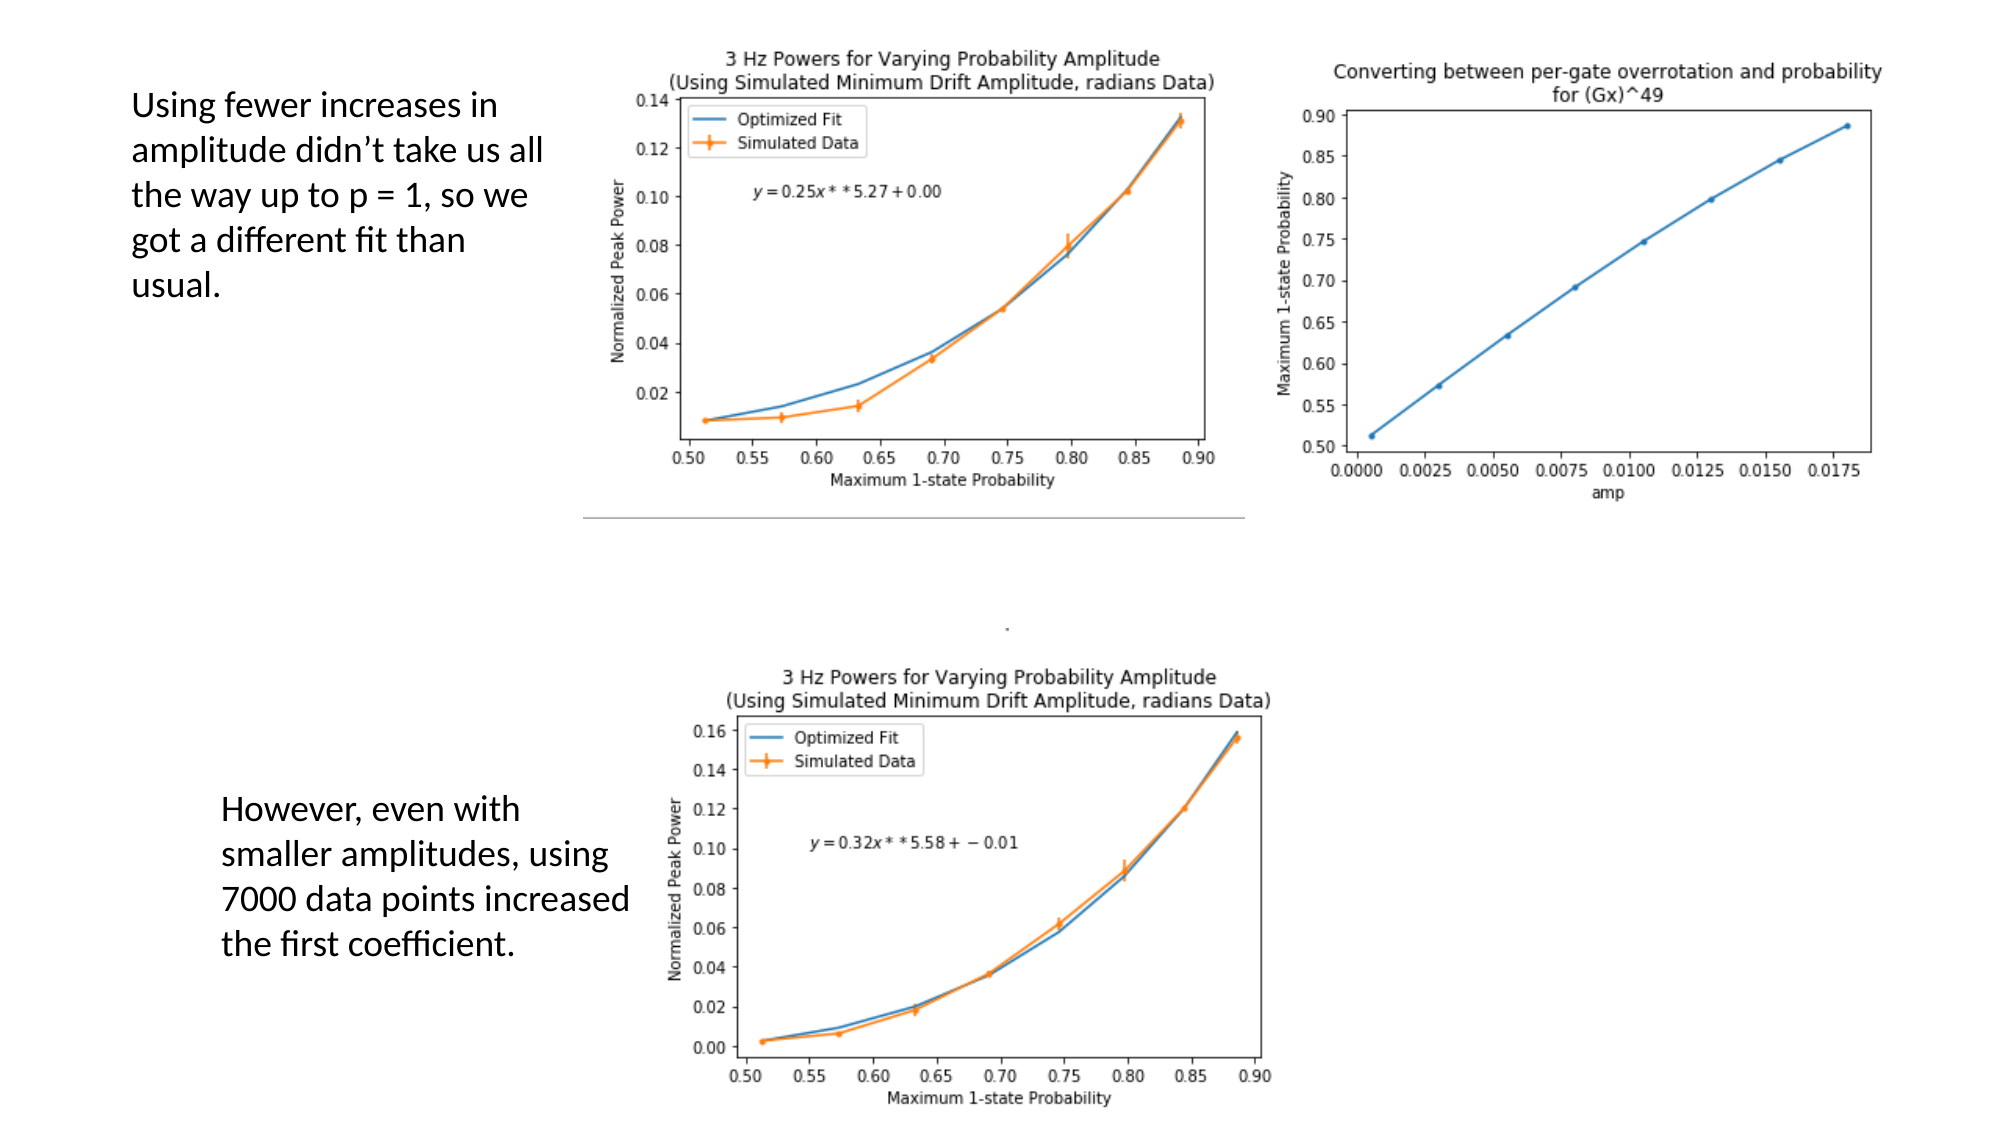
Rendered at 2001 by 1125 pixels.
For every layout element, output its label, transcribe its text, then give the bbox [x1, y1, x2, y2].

text_box However, even with smaller amplitudes, using 7000 data points increased the first coefficient. [206, 777, 637, 972]
picture [1265, 52, 1905, 519]
text_box Using fewer increases in amplitude didn’t take us all the way up to p = 1, so we got a different fit than usual. [116, 72, 563, 313]
picture [637, 628, 1317, 1123]
picture [583, 30, 1245, 519]
